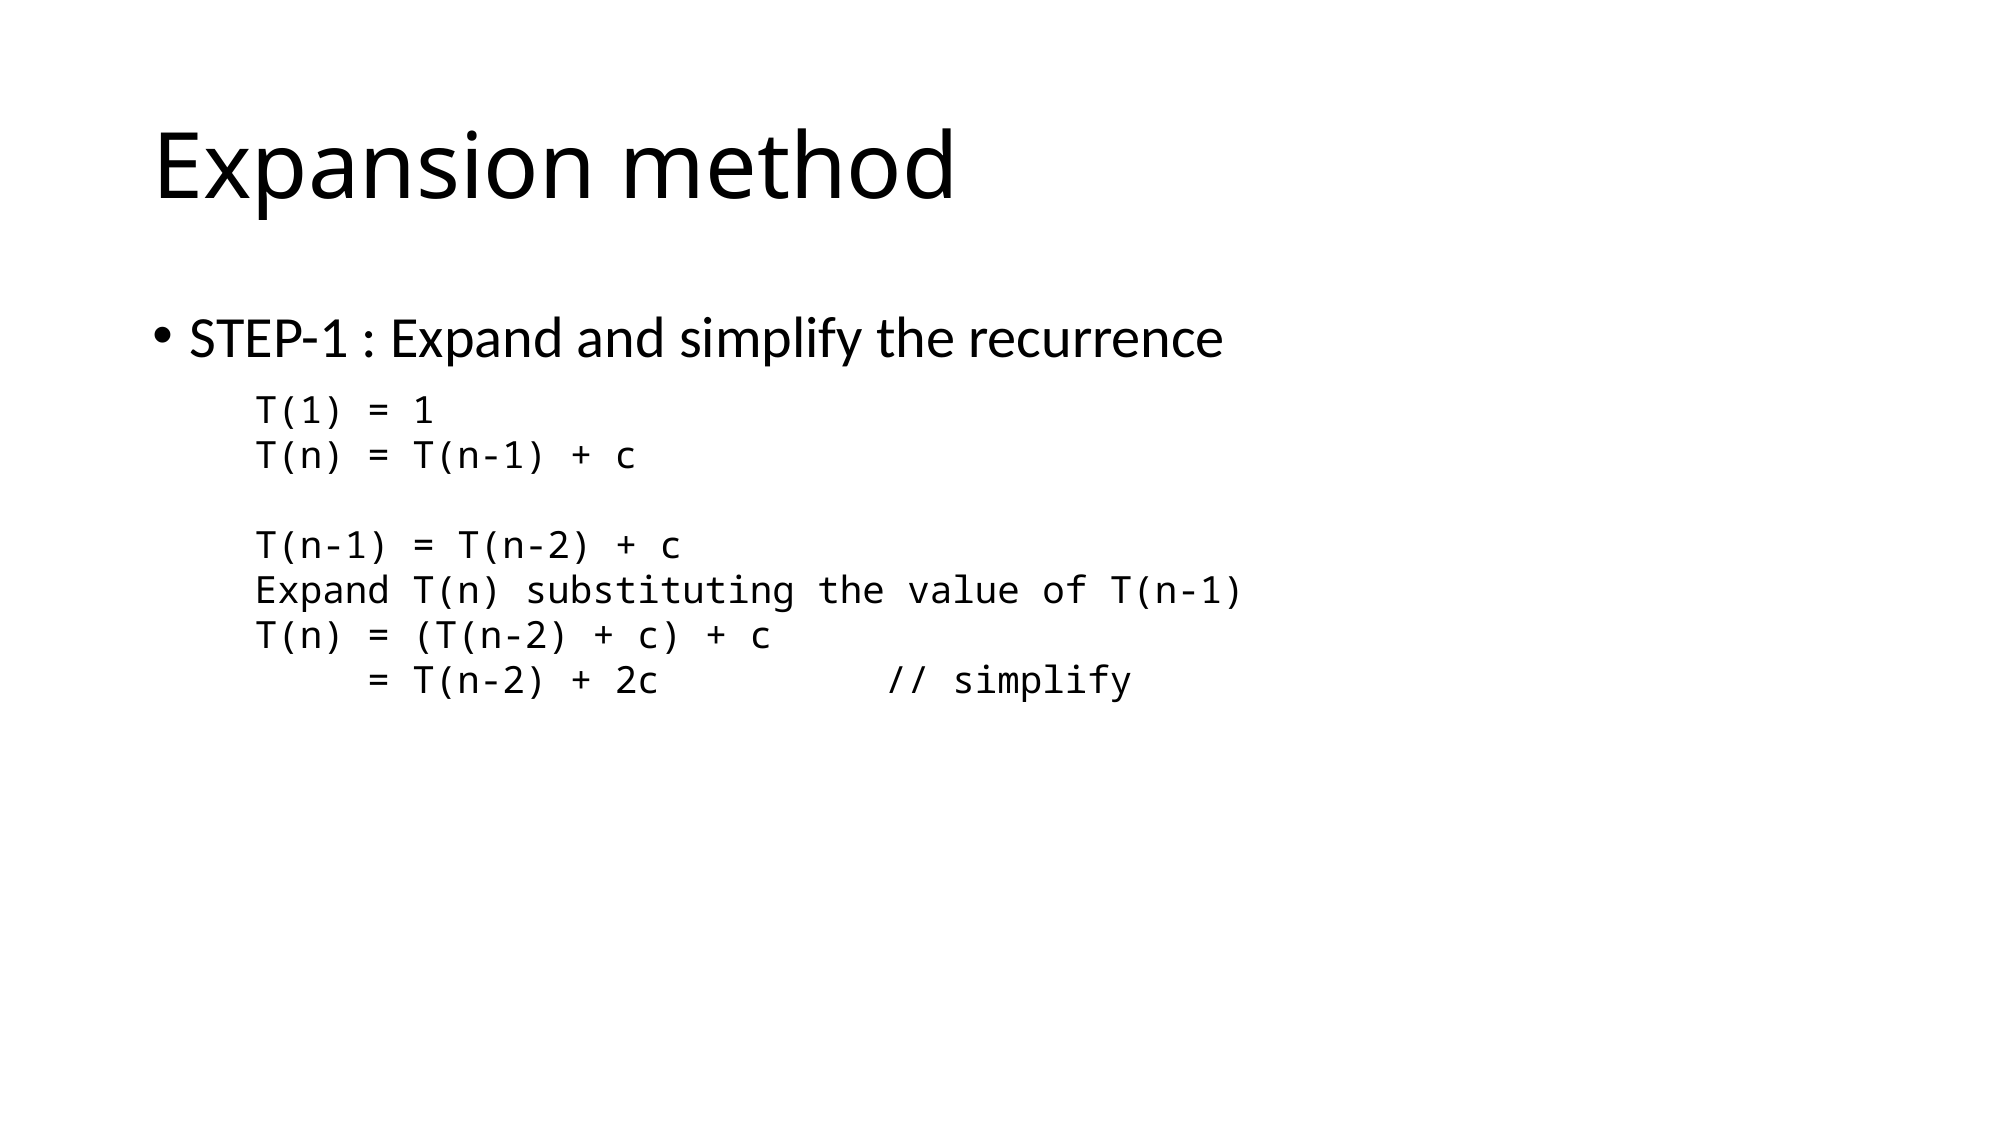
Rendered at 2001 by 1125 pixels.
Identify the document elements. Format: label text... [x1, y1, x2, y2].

text_box T(1) = 1 T(n) = T(n-1) + c T(n-1) = T(n-2) + c Expand T(n) substituting the value of T(n-1) T(n) = (T(n-2) + c) + c = T(n-2) + 2c // simplify [239, 378, 1300, 709]
list STEP-1 : Expand and simplify the recurrence [137, 299, 1863, 1014]
title Expansion method [137, 59, 1863, 278]
